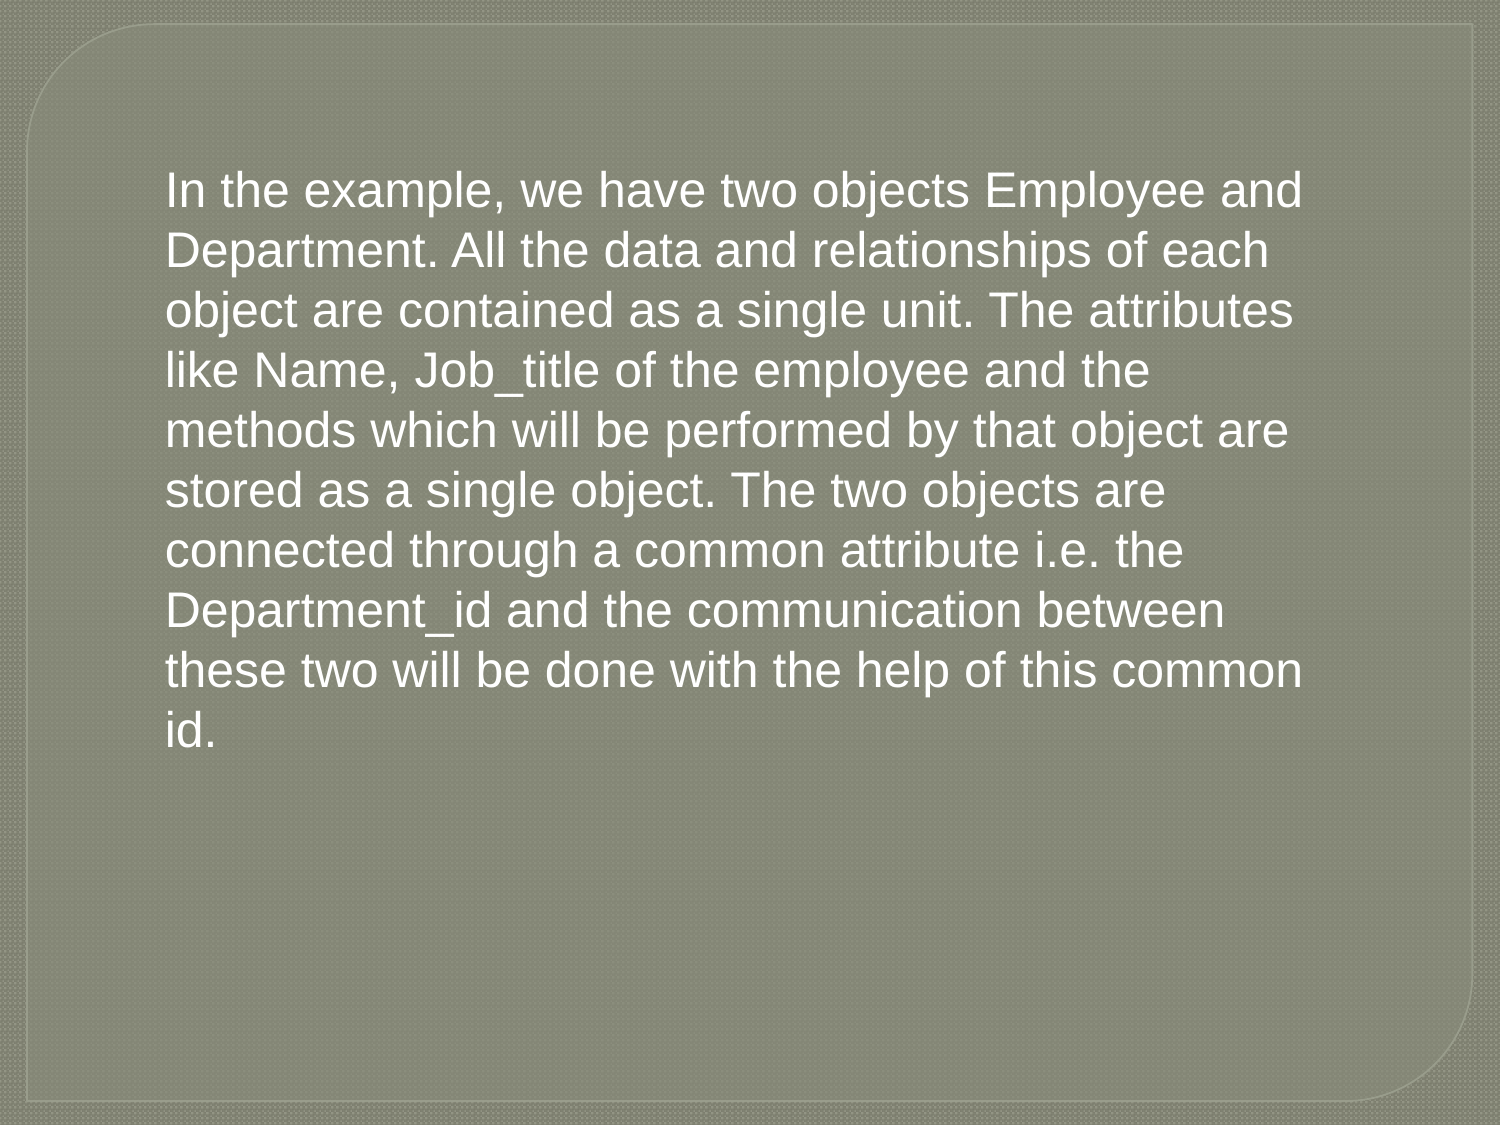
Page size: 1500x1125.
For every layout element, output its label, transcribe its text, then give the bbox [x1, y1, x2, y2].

text_box In the example, we have two objects Employee and Department. All the data and relationships of each object are contained as a single unit. The attributes like Name, Job_title of the employee and the methods which will be performed by that object are stored as a single object. The two objects are connected through a common attribute i.e. the Department_id and the communication between these two will be done with the help of this common id. [149, 149, 1338, 765]
